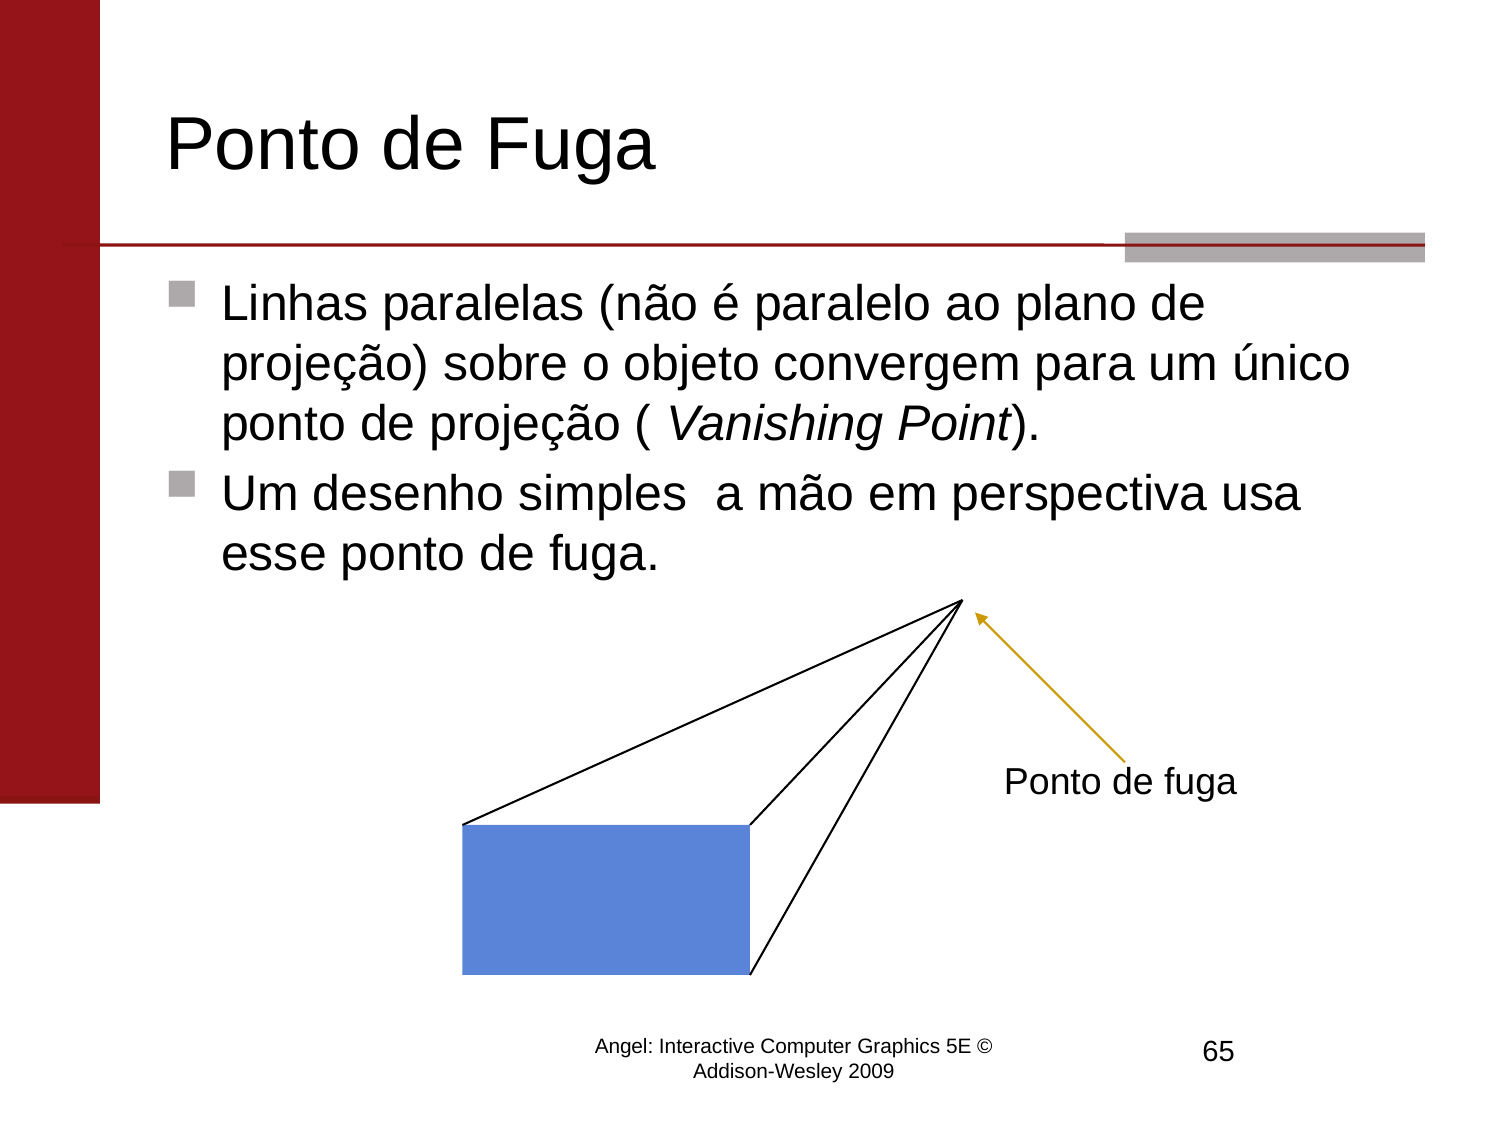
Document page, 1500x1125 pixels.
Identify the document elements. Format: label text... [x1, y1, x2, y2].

text_box [975, 612, 1112, 749]
slide_number 65 [1112, 1024, 1426, 1101]
text_box Ponto de fuga [989, 749, 1252, 810]
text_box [462, 599, 963, 976]
footer Angel: Interactive Computer Graphics 5E © Addison-Wesley 2009 [549, 1024, 1038, 1101]
title Ponto de Fuga [149, 45, 1426, 234]
list Linhas paralelas (não é paralelo ao plano de projeção) sobre o objeto convergem para um único ponto de projeção ( Vanishing Point). Um desenho simples a mão em perspectiva usa esse ponto de fuga. [149, 262, 1426, 1006]
